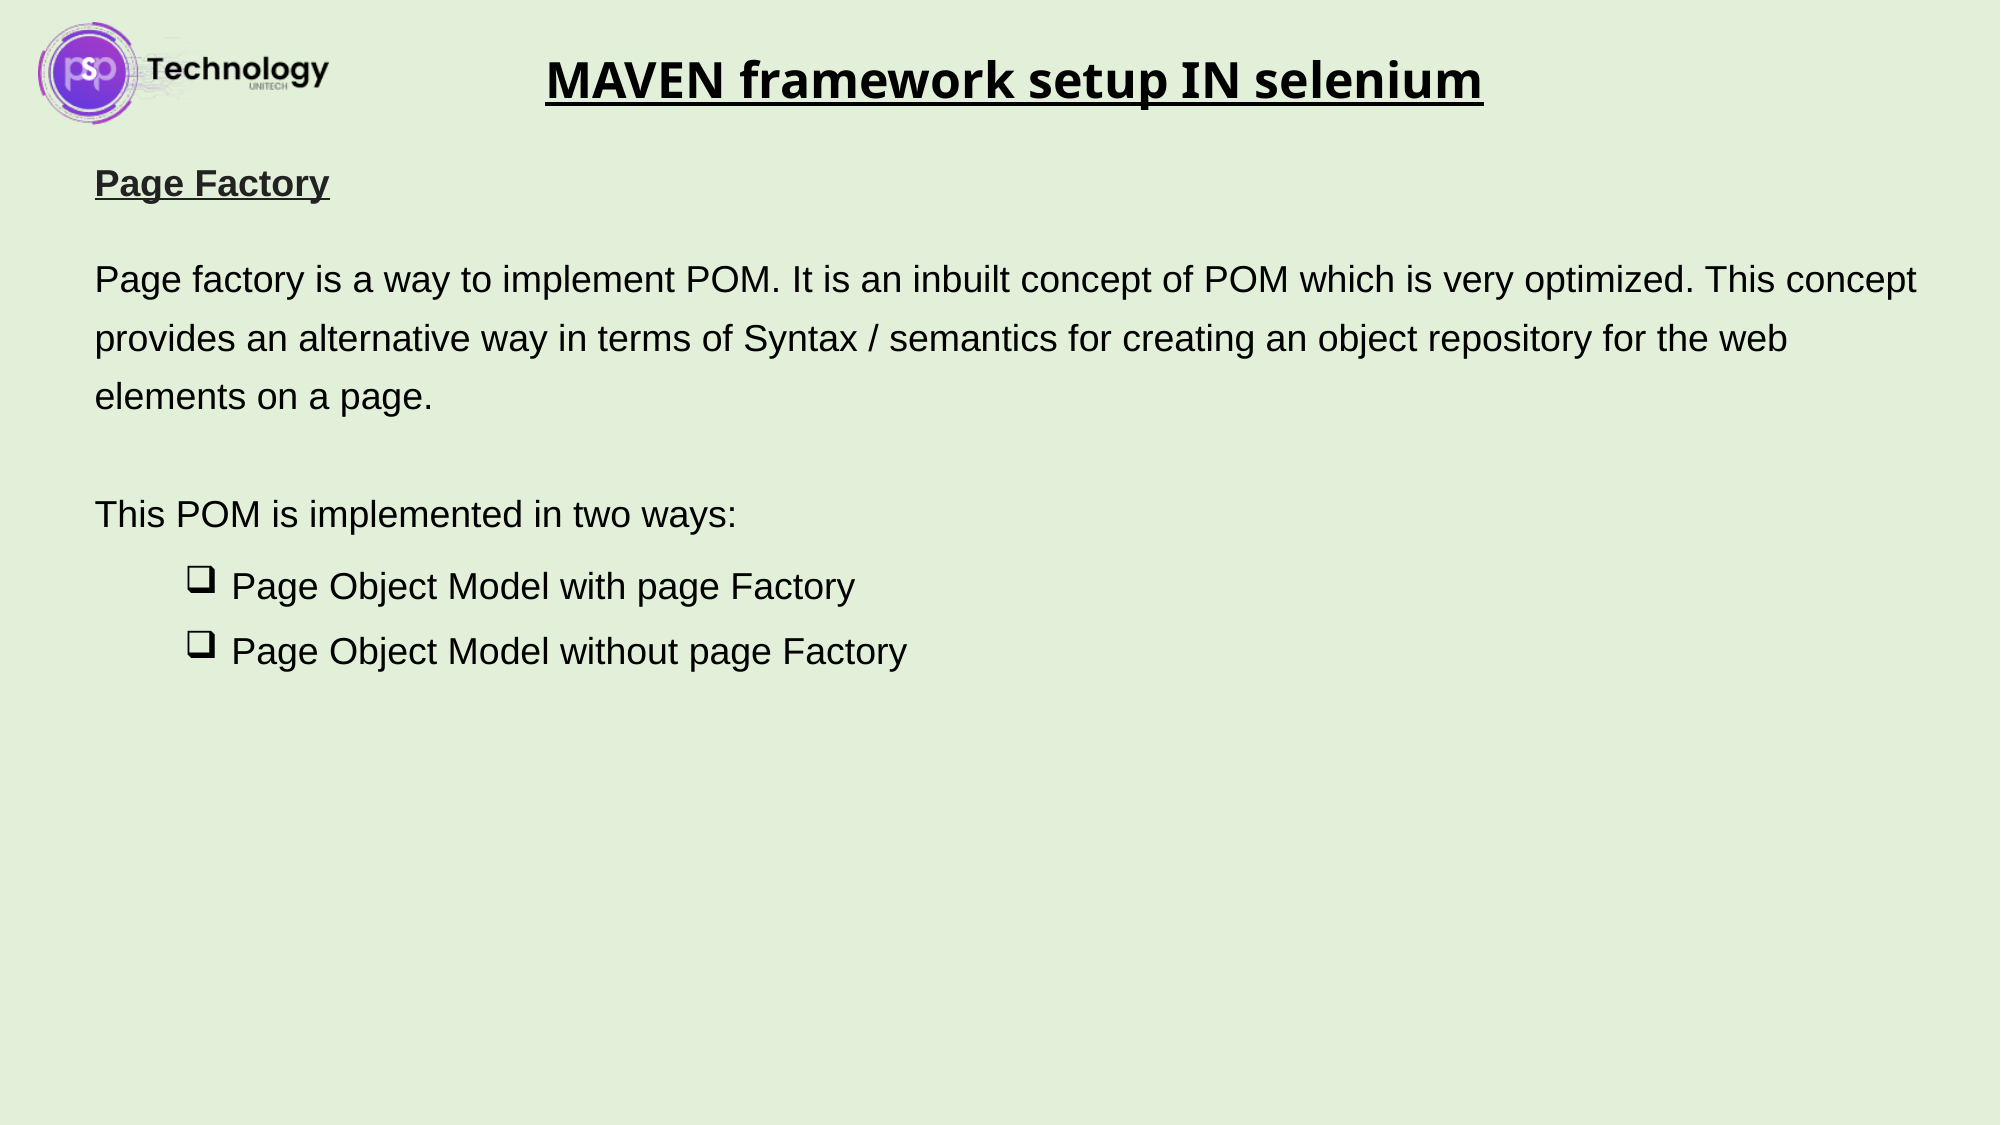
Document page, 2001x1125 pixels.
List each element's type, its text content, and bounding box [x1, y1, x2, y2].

text_box Page Object Model with page Factory [169, 554, 1000, 615]
text_box Page Factory [79, 151, 370, 211]
text_box Page Object Model without page Factory [169, 619, 971, 680]
text_box Page factory is a way to implement POM. It is an inbuilt concept of POM which is very optimized. This concept provides an alternative way in terms of Syntax / semantics for creating an object repository for the web elements on a page. [79, 234, 1949, 425]
text_box MAVEN framework setup IN selenium [476, 41, 1553, 116]
picture [38, 22, 329, 125]
text_box This POM is implemented in two ways: [79, 469, 779, 543]
